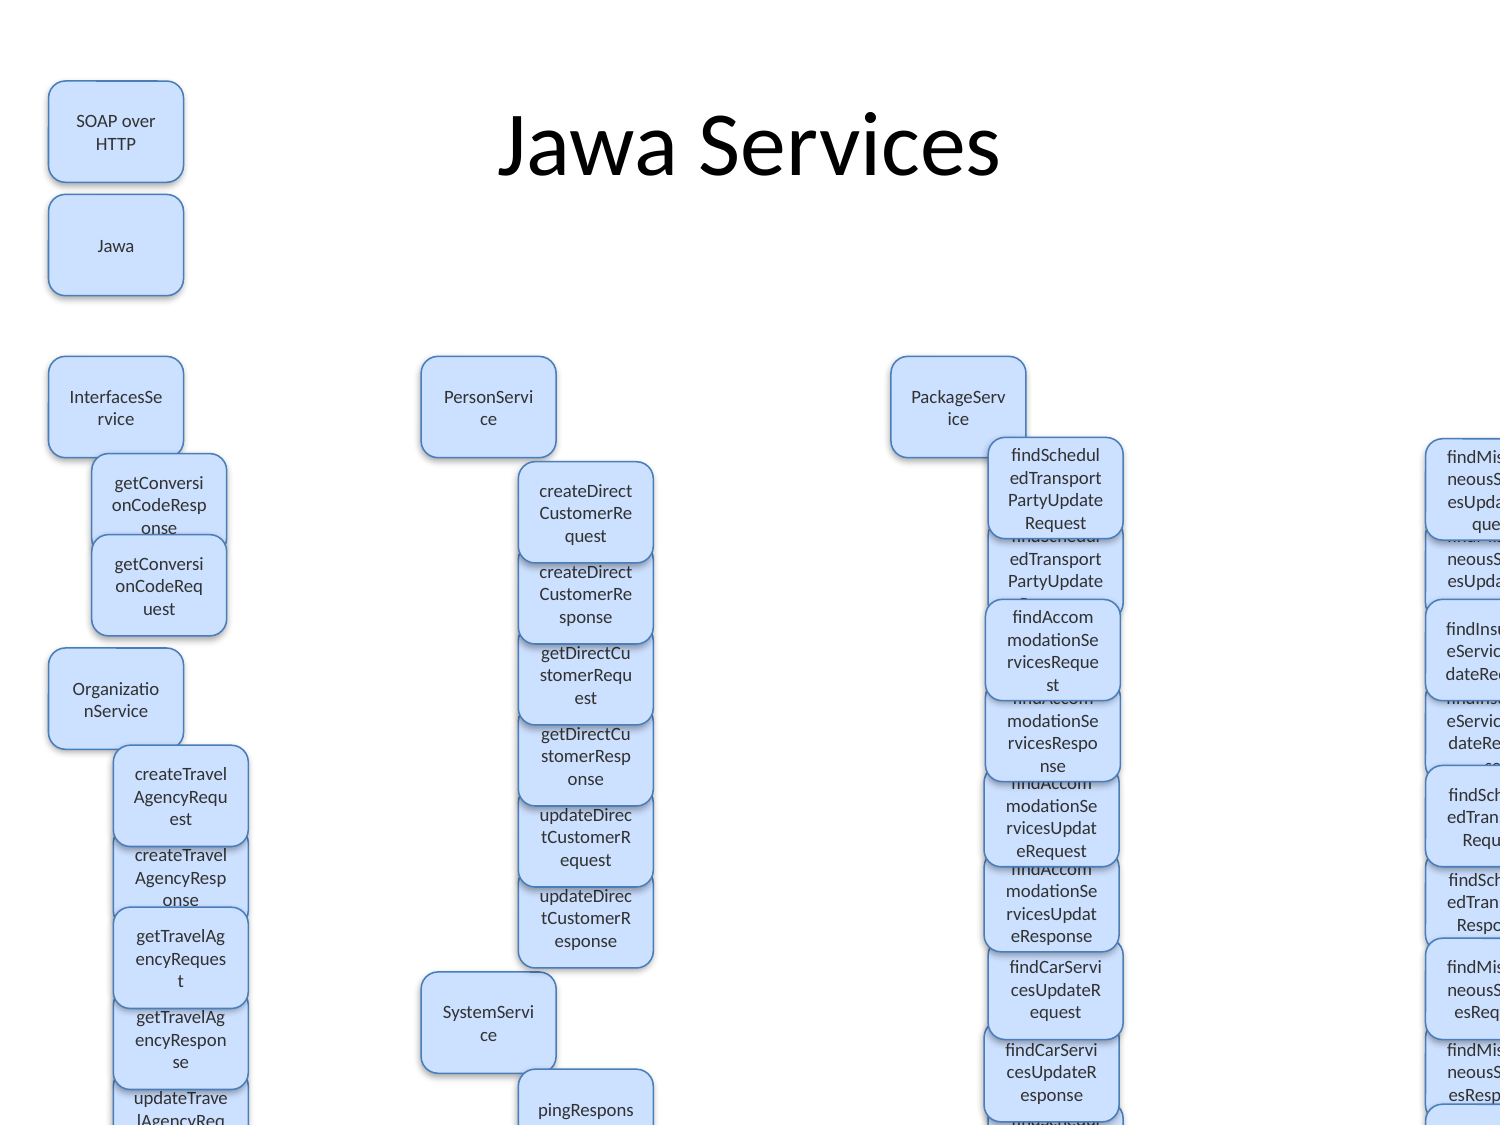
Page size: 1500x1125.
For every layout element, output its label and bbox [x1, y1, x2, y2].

title [75, 45, 1425, 233]
text_box [1424, 437, 1500, 1125]
text_box [47, 193, 185, 297]
text_box [47, 80, 185, 184]
text_box [47, 355, 228, 637]
text_box [47, 647, 250, 1125]
text_box [517, 460, 655, 969]
text_box [890, 355, 1124, 1125]
text_box [420, 971, 655, 1125]
text_box [420, 355, 557, 459]
